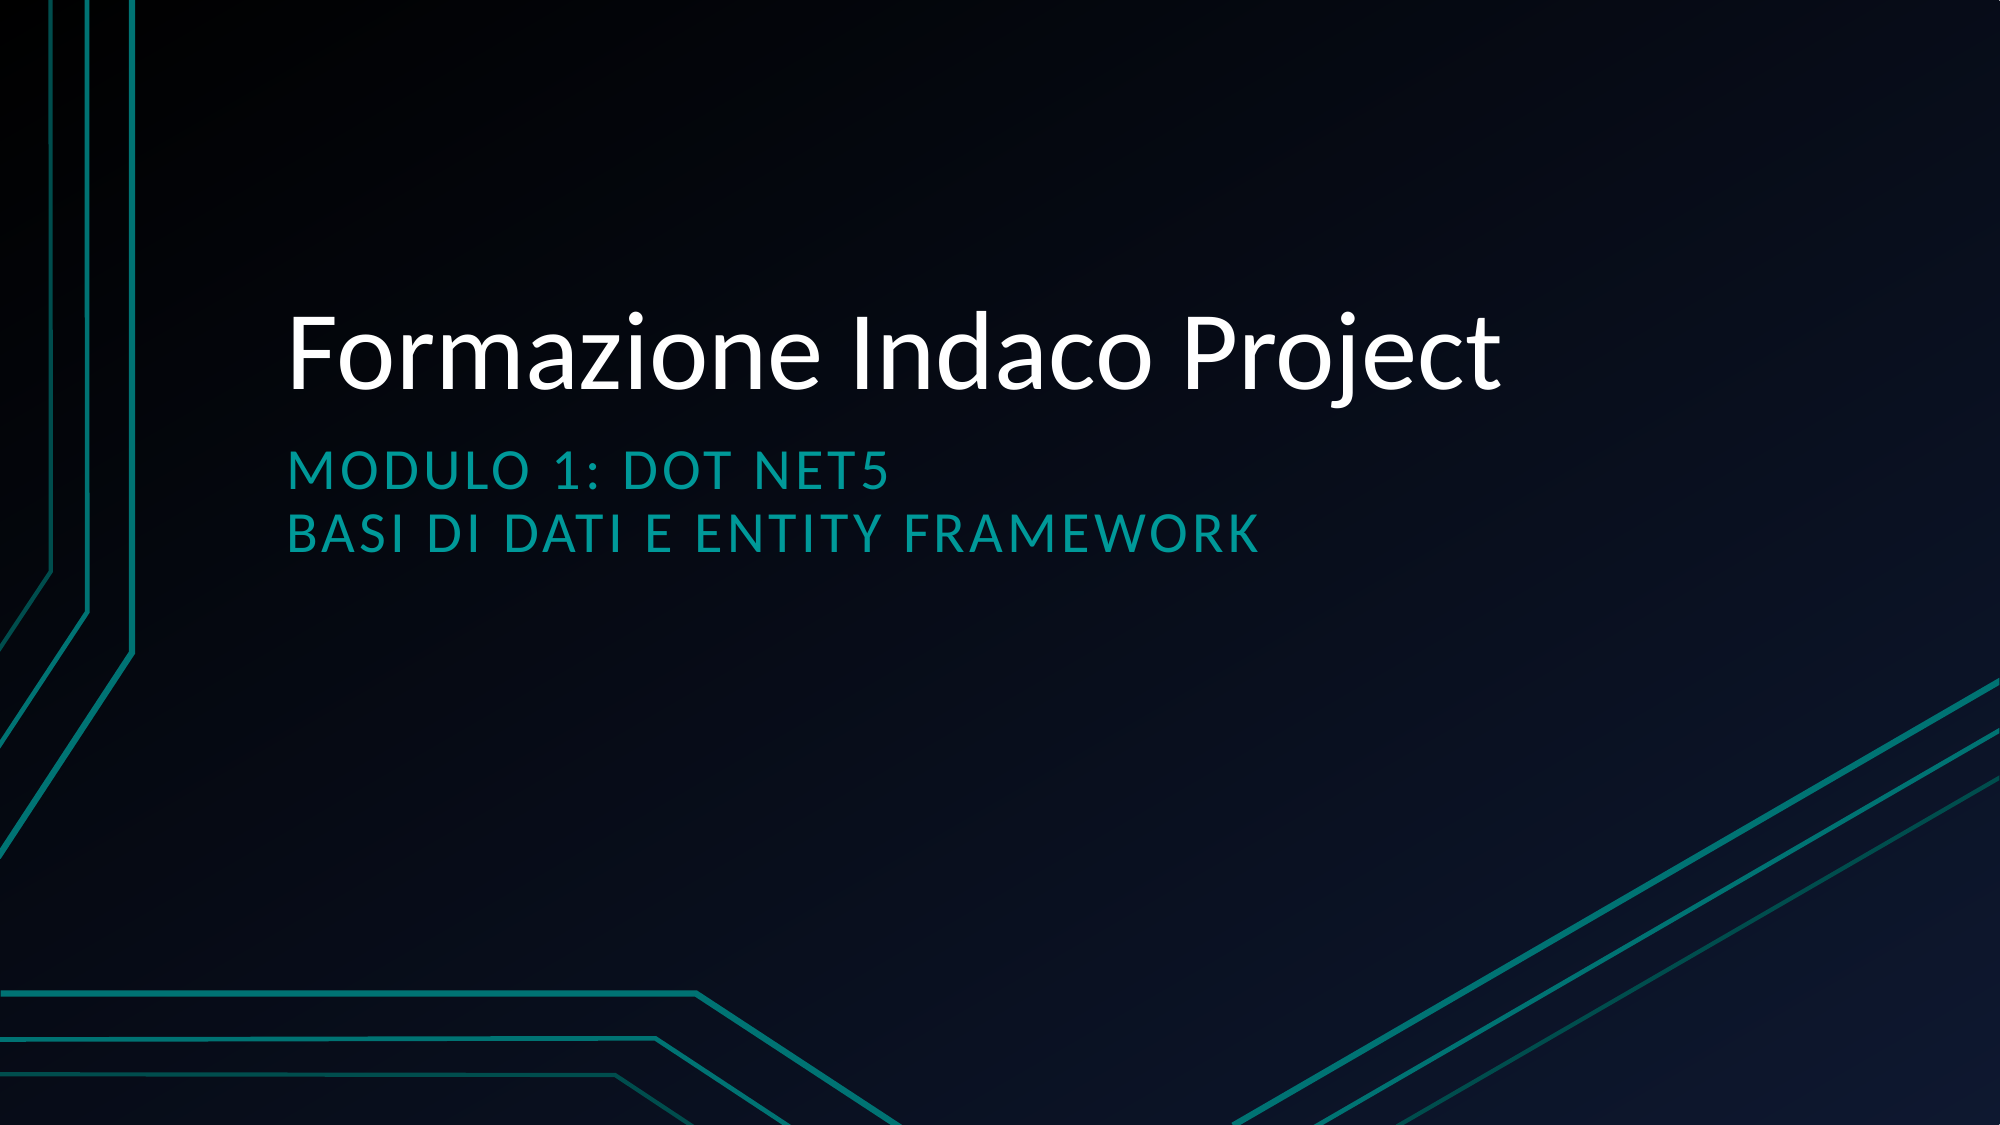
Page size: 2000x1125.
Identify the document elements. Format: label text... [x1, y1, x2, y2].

title Formazione Indaco Project [266, 95, 1700, 424]
subtitle Modulo 1: dot net5 Basi di dati e entity framework [266, 429, 1700, 717]
